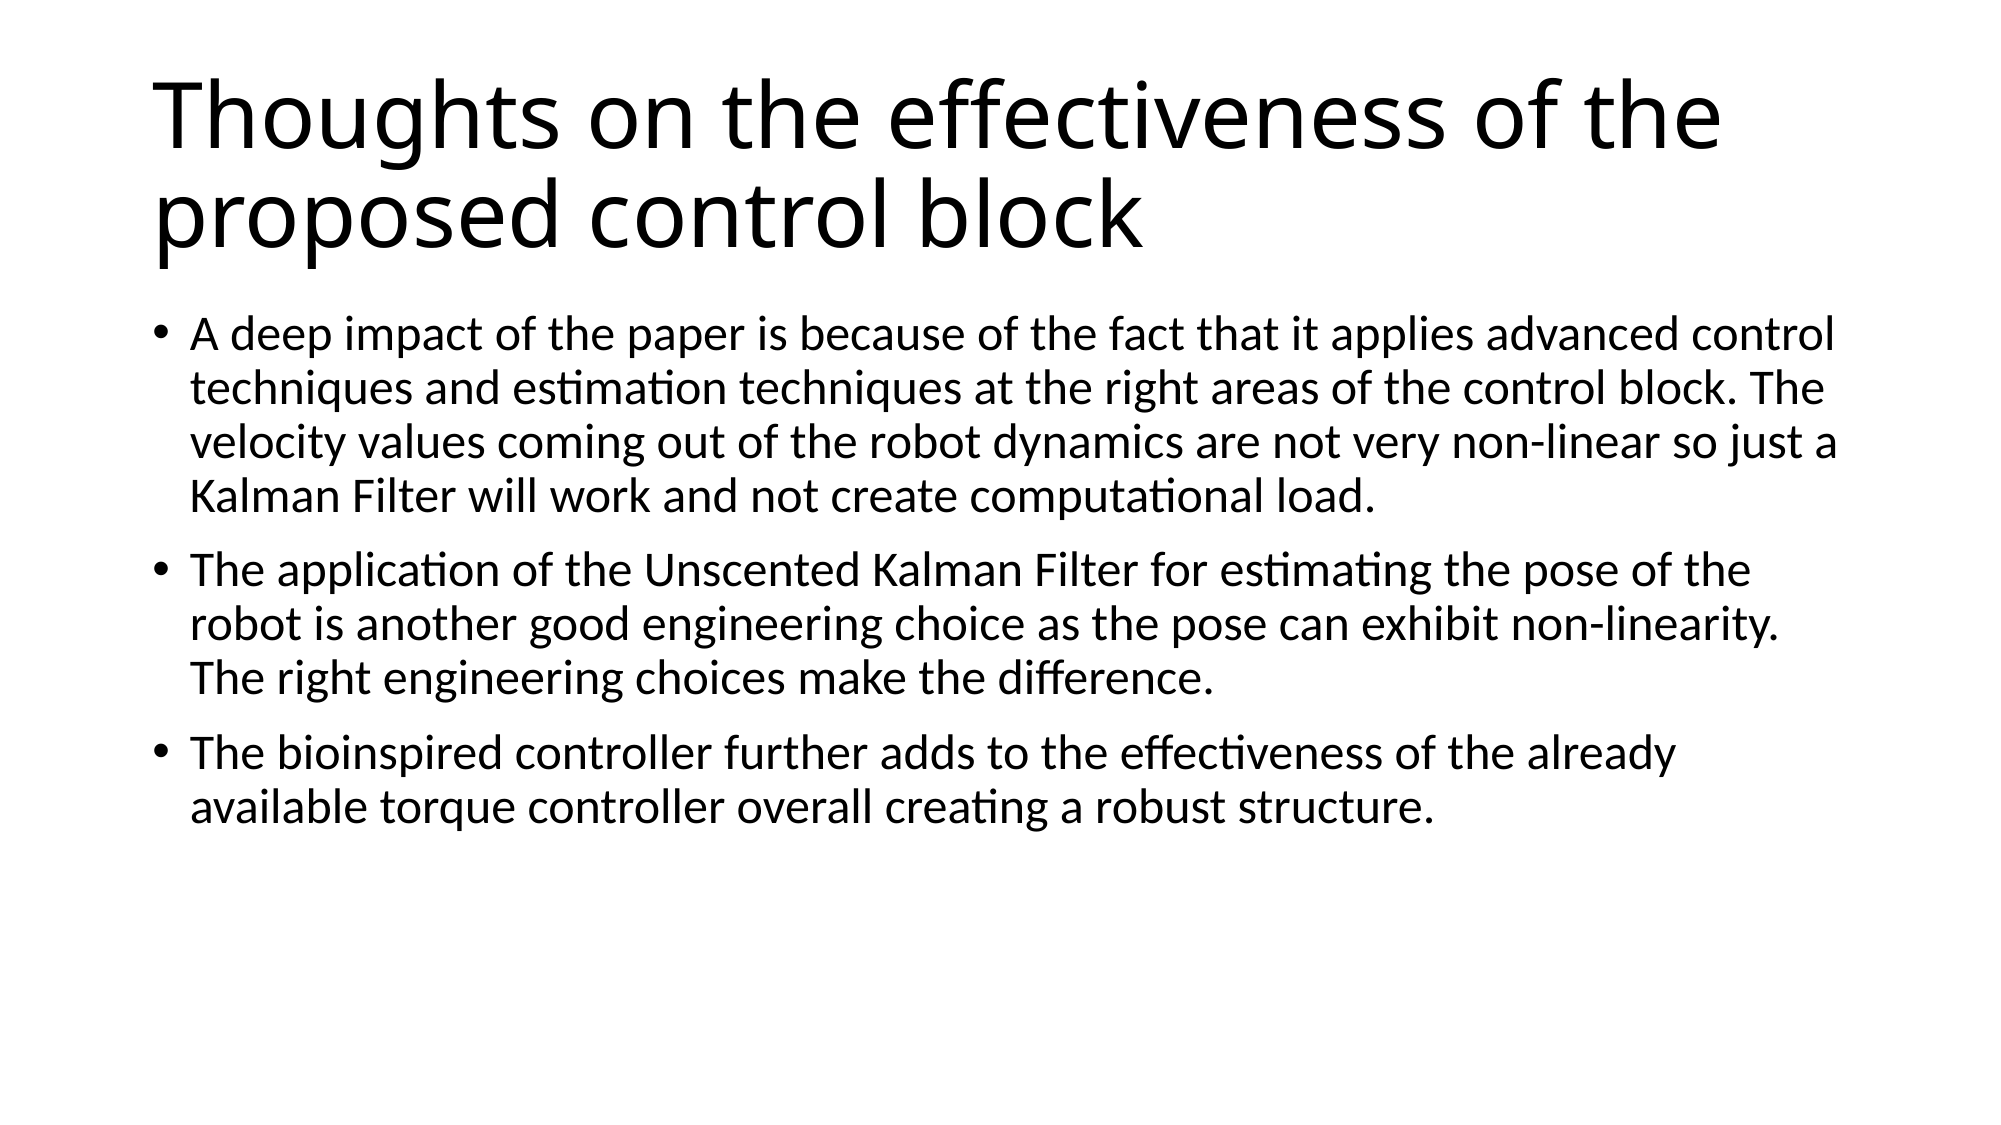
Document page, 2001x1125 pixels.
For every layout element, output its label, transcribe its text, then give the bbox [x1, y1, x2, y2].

title Thoughts on the effectiveness of the proposed control block [137, 59, 1863, 278]
list A deep impact of the paper is because of the fact that it applies advanced control techniques and estimation techniques at the right areas of the control block. The velocity values coming out of the robot dynamics are not very non-linear so just a Kalman Filter will work and not create computational load. The application of the Unscented Kalman Filter for estimating the pose of the robot is another good engineering choice as the pose can exhibit non-linearity. The right engineering choices make the difference. The bioinspired controller further adds to the effectiveness of the already available torque controller overall creating a robust structure. [137, 299, 1863, 1014]
